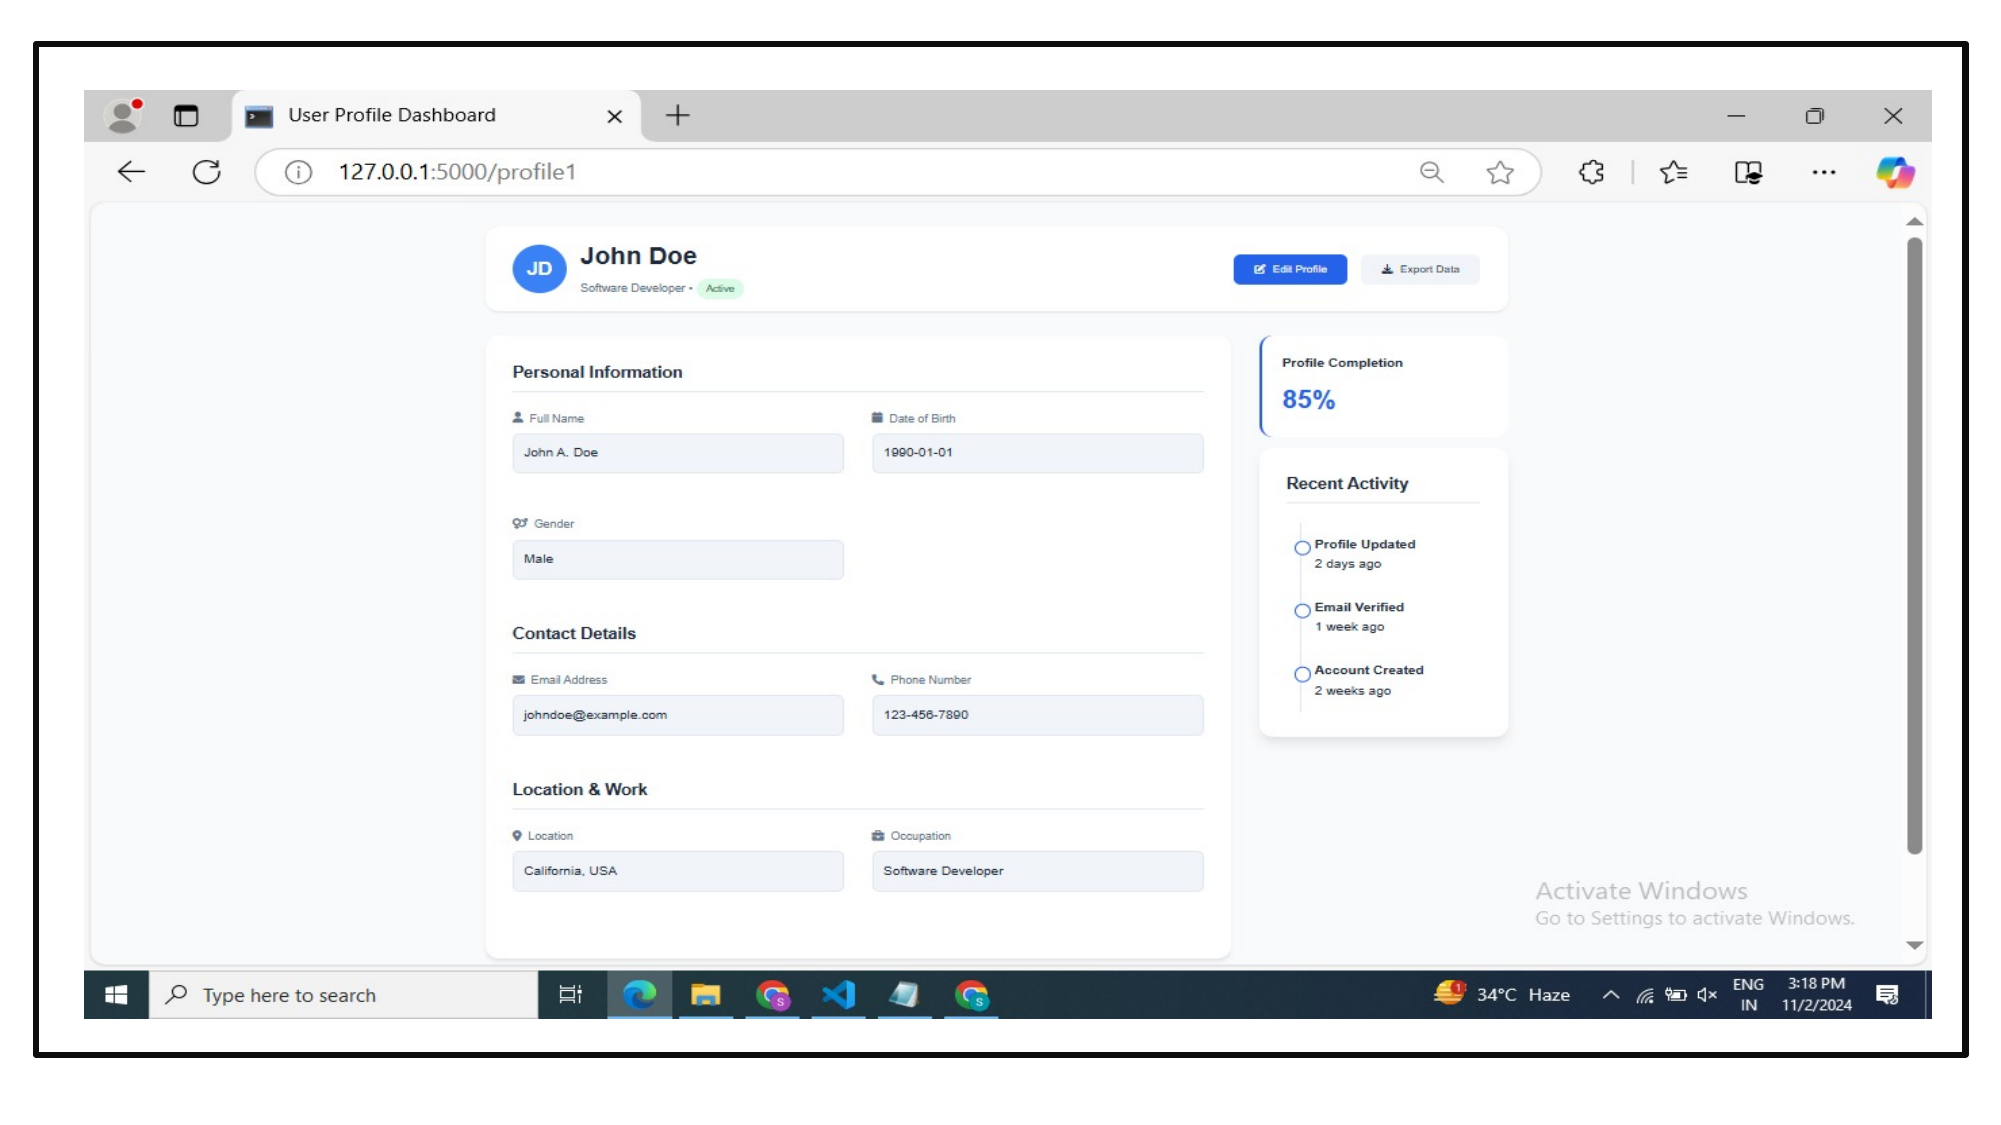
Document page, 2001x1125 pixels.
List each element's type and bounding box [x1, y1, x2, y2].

picture [84, 90, 1933, 1019]
text_box [35, 43, 1966, 1055]
